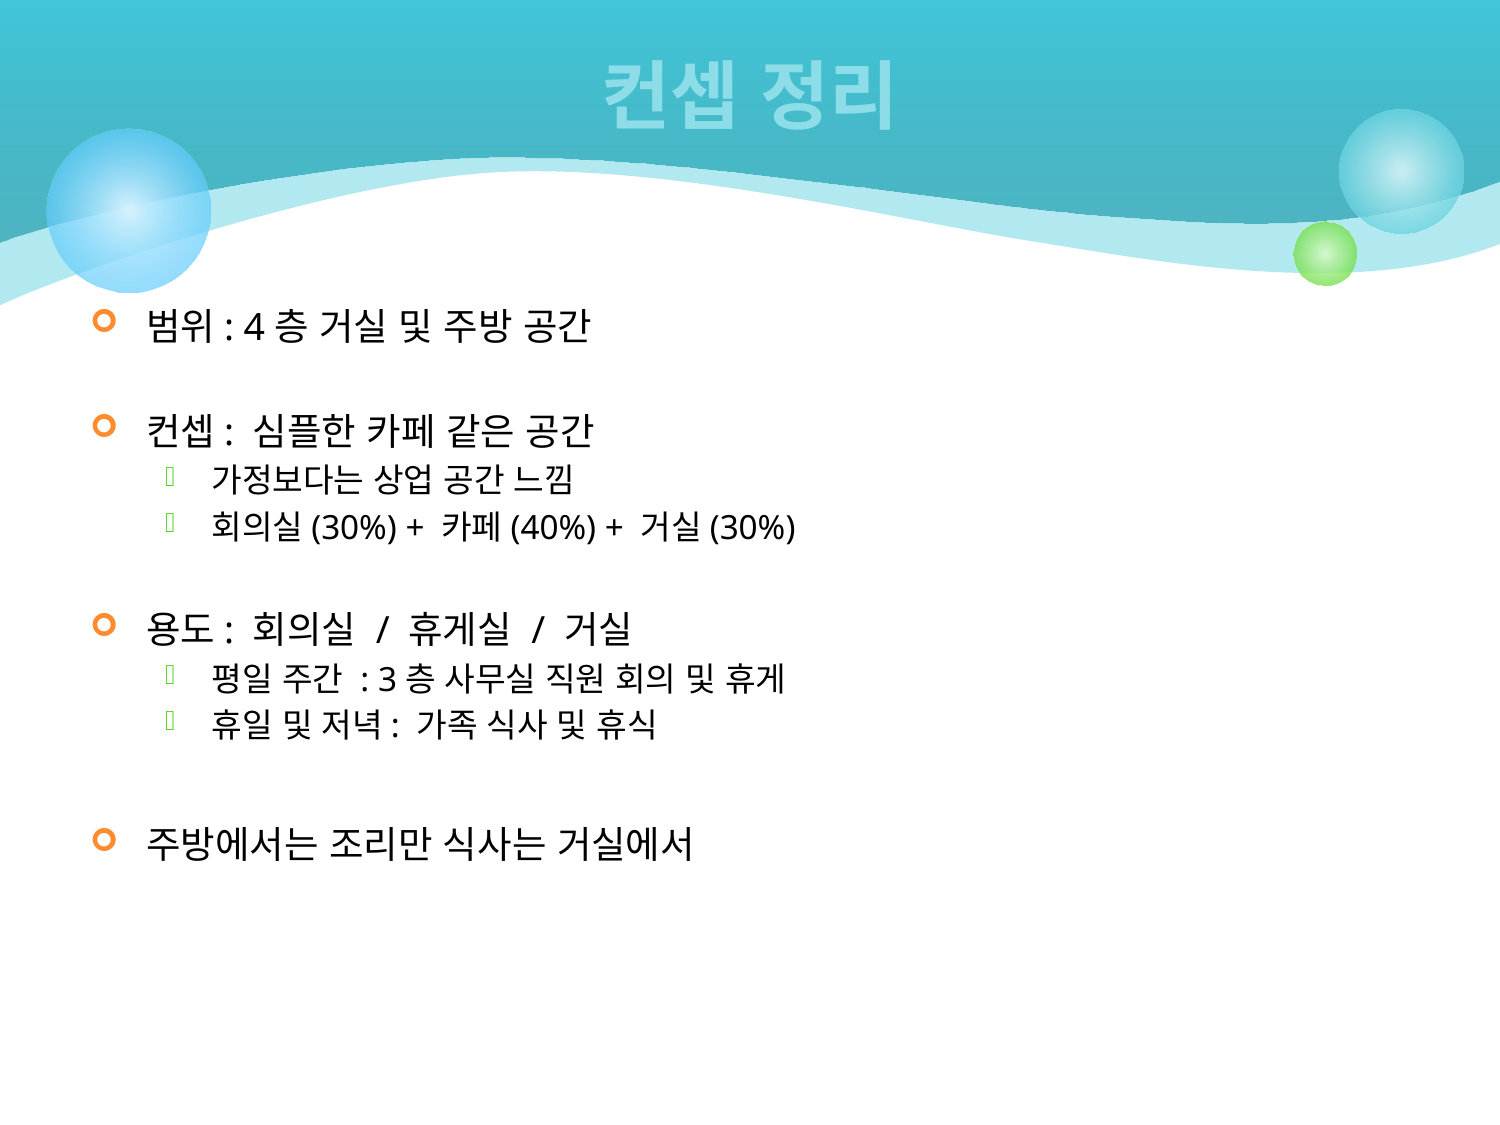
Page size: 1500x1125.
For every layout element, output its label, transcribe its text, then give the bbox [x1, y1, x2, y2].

title 컨셉 정리 [75, 0, 1425, 188]
list 범위: 4층 거실 및 주방 공간 컨셉: 심플한 카페 같은 공간 가정보다는 상업 공간 느낌 회의실(30%) + 카페(40%) + 거실(30%) 용도: 회의실 / 휴게실 / 거실 평일 주간 : 3층 사무실 직원 회의 및 휴게 휴일 및 저녁: 가족 식사 및 휴식 주방에서는 조리만 식사는 거실에서 [75, 295, 1425, 1038]
